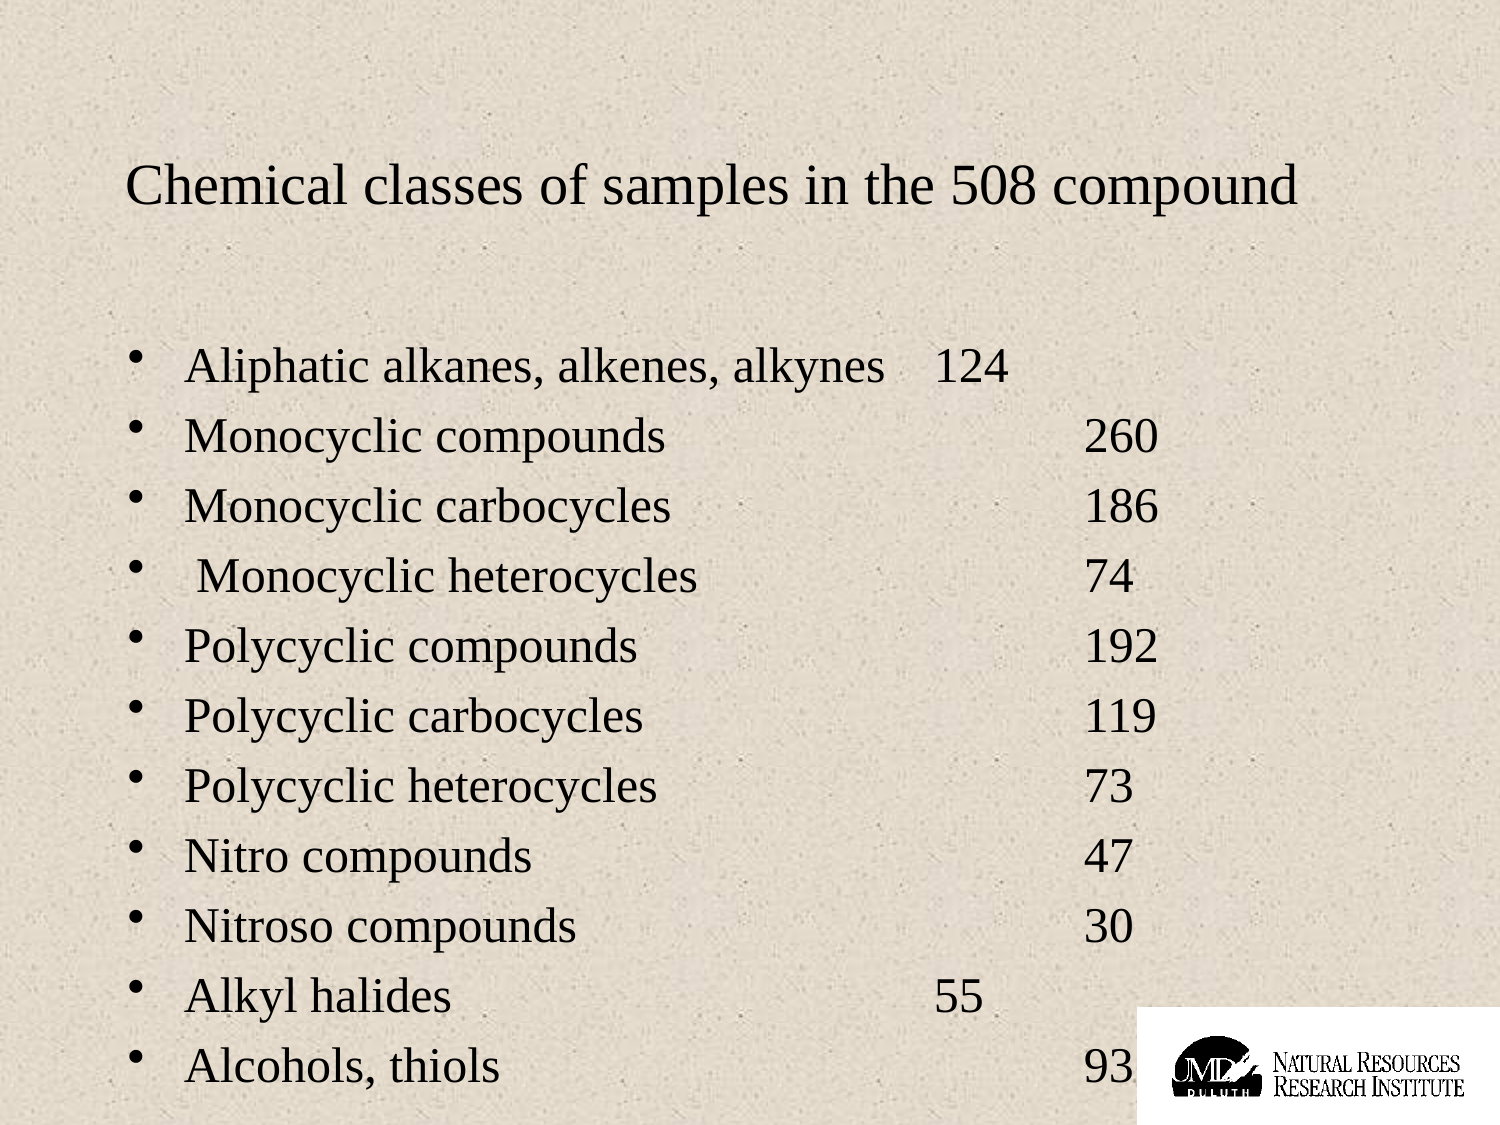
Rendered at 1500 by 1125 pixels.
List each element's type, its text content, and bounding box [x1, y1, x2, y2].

list Aliphatic alkanes, alkenes, alkynes 124 Monocyclic compounds 260 Monocyclic carbocycles 186 Monocyclic heterocycles 74 Polycyclic compounds 192 Polycyclic carbocycles 119 Polycyclic heterocycles 73 Nitro compounds 47 Nitroso compounds 30 Alkyl halides 55 Alcohols, thiols 93 [112, 324, 1388, 1000]
picture [0, 0, 1500, 1125]
title Chemical classes of samples in the 508 compound [75, 87, 1350, 275]
